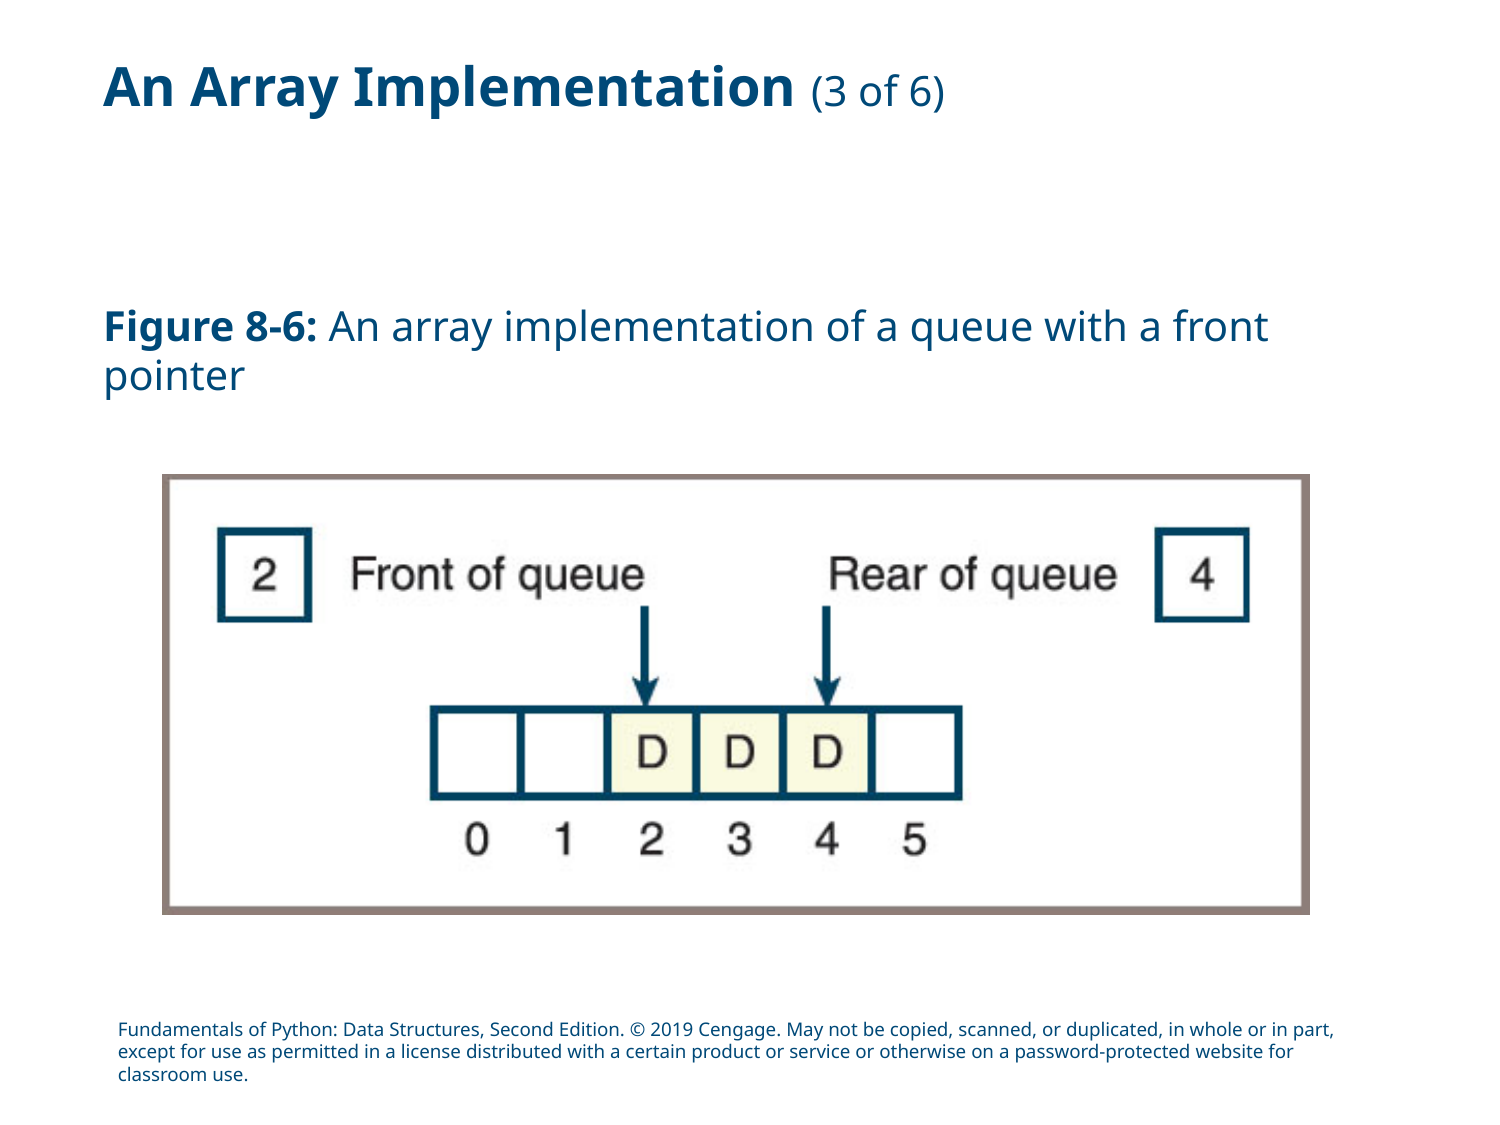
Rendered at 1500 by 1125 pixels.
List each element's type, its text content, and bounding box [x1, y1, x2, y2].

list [162, 474, 1310, 915]
footer Fundamentals of Python: Data Structures, Second Edition. © 2019 Cengage. May not be copied, scanned, or duplicated, in whole or in part, except for use as permitted in a license distributed with a certain product or service or otherwise on a password-protected website for classroom use. [103, 1009, 1397, 1070]
title An Array Implementation (3 of 6) [103, 59, 1397, 125]
list Figure 8-6: An array implementation of a queue with a front pointer [103, 299, 1397, 400]
